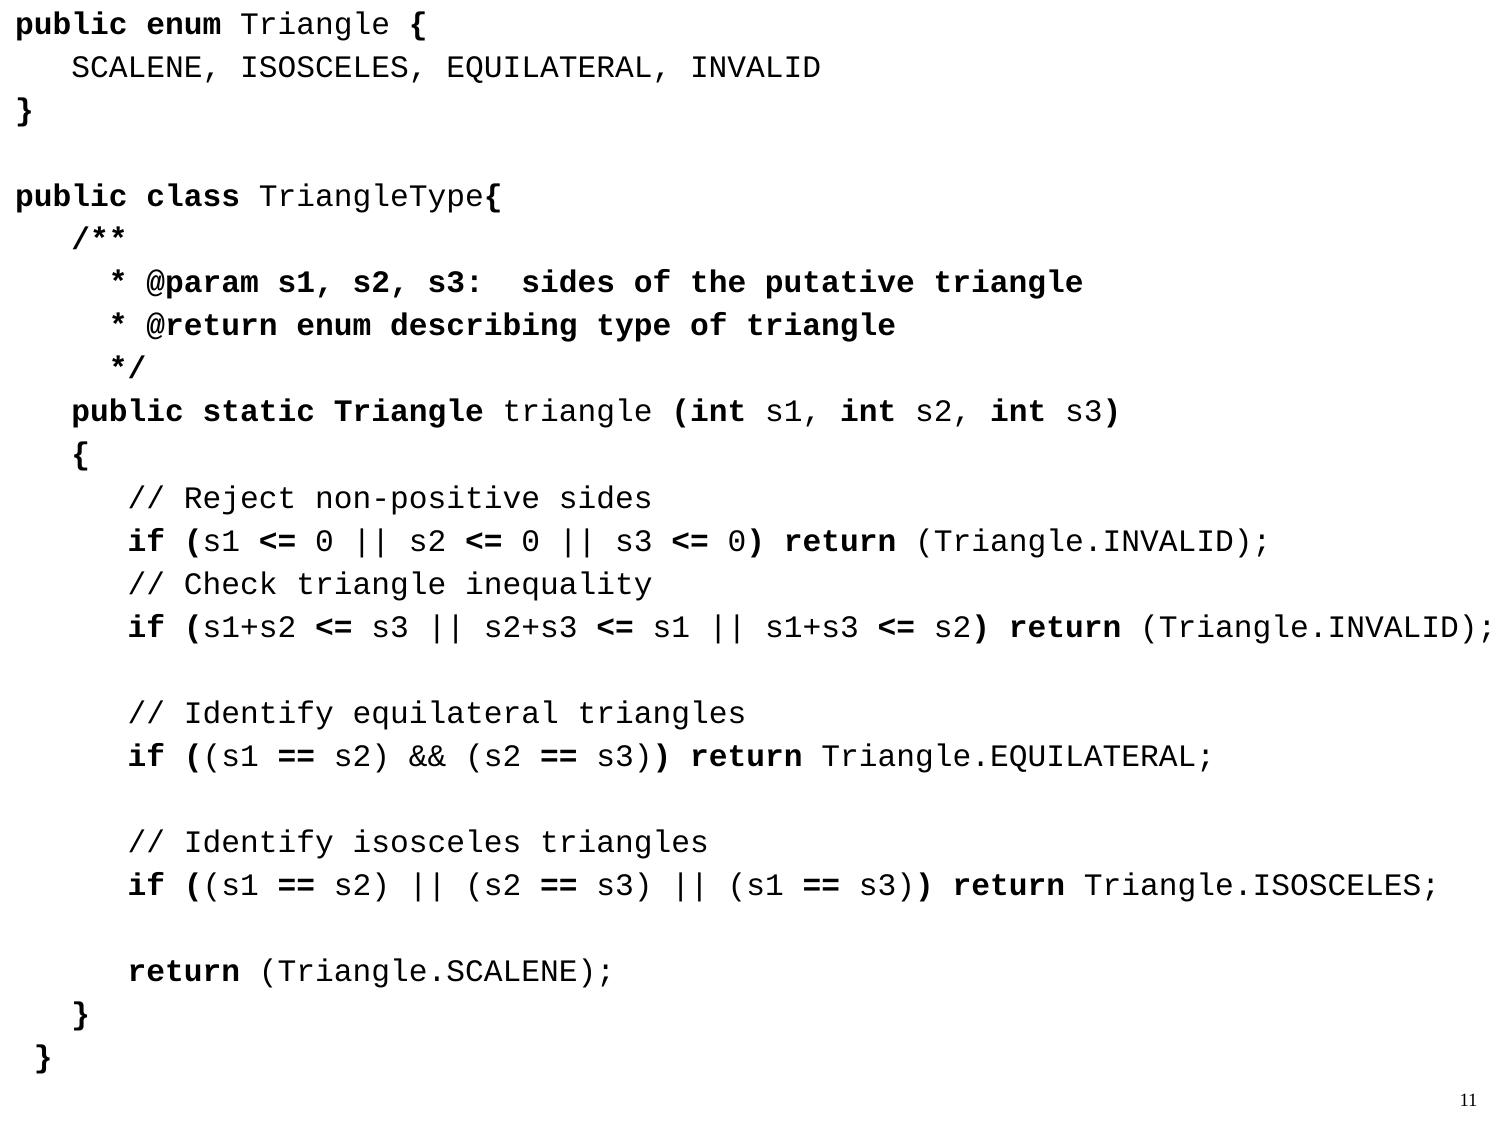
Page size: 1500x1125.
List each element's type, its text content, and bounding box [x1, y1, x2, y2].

list public enum Triangle { SCALENE, ISOSCELES, EQUILATERAL, INVALID } public class TriangleType{ /** * @param s1, s2, s3: sides of the putative triangle * @return enum describing type of triangle */ public static Triangle triangle (int s1, int s2, int s3) { // Reject non-positive sides if (s1 <= 0 || s2 <= 0 || s3 <= 0) return (Triangle.INVALID); // Check triangle inequality if (s1+s2 <= s3 || s2+s3 <= s1 || s1+s3 <= s2) return (Triangle.INVALID); // Identify equilateral triangles if ((s1 == s2) && (s2 == s3)) return Triangle.EQUILATERAL; // Identify isosceles triangles if ((s1 == s2) || (s2 == s3) || (s1 == s3)) return Triangle.ISOSCELES; return (Triangle.SCALENE); } } [0, 0, 1500, 924]
slide_number 11 [1179, 1074, 1493, 1119]
